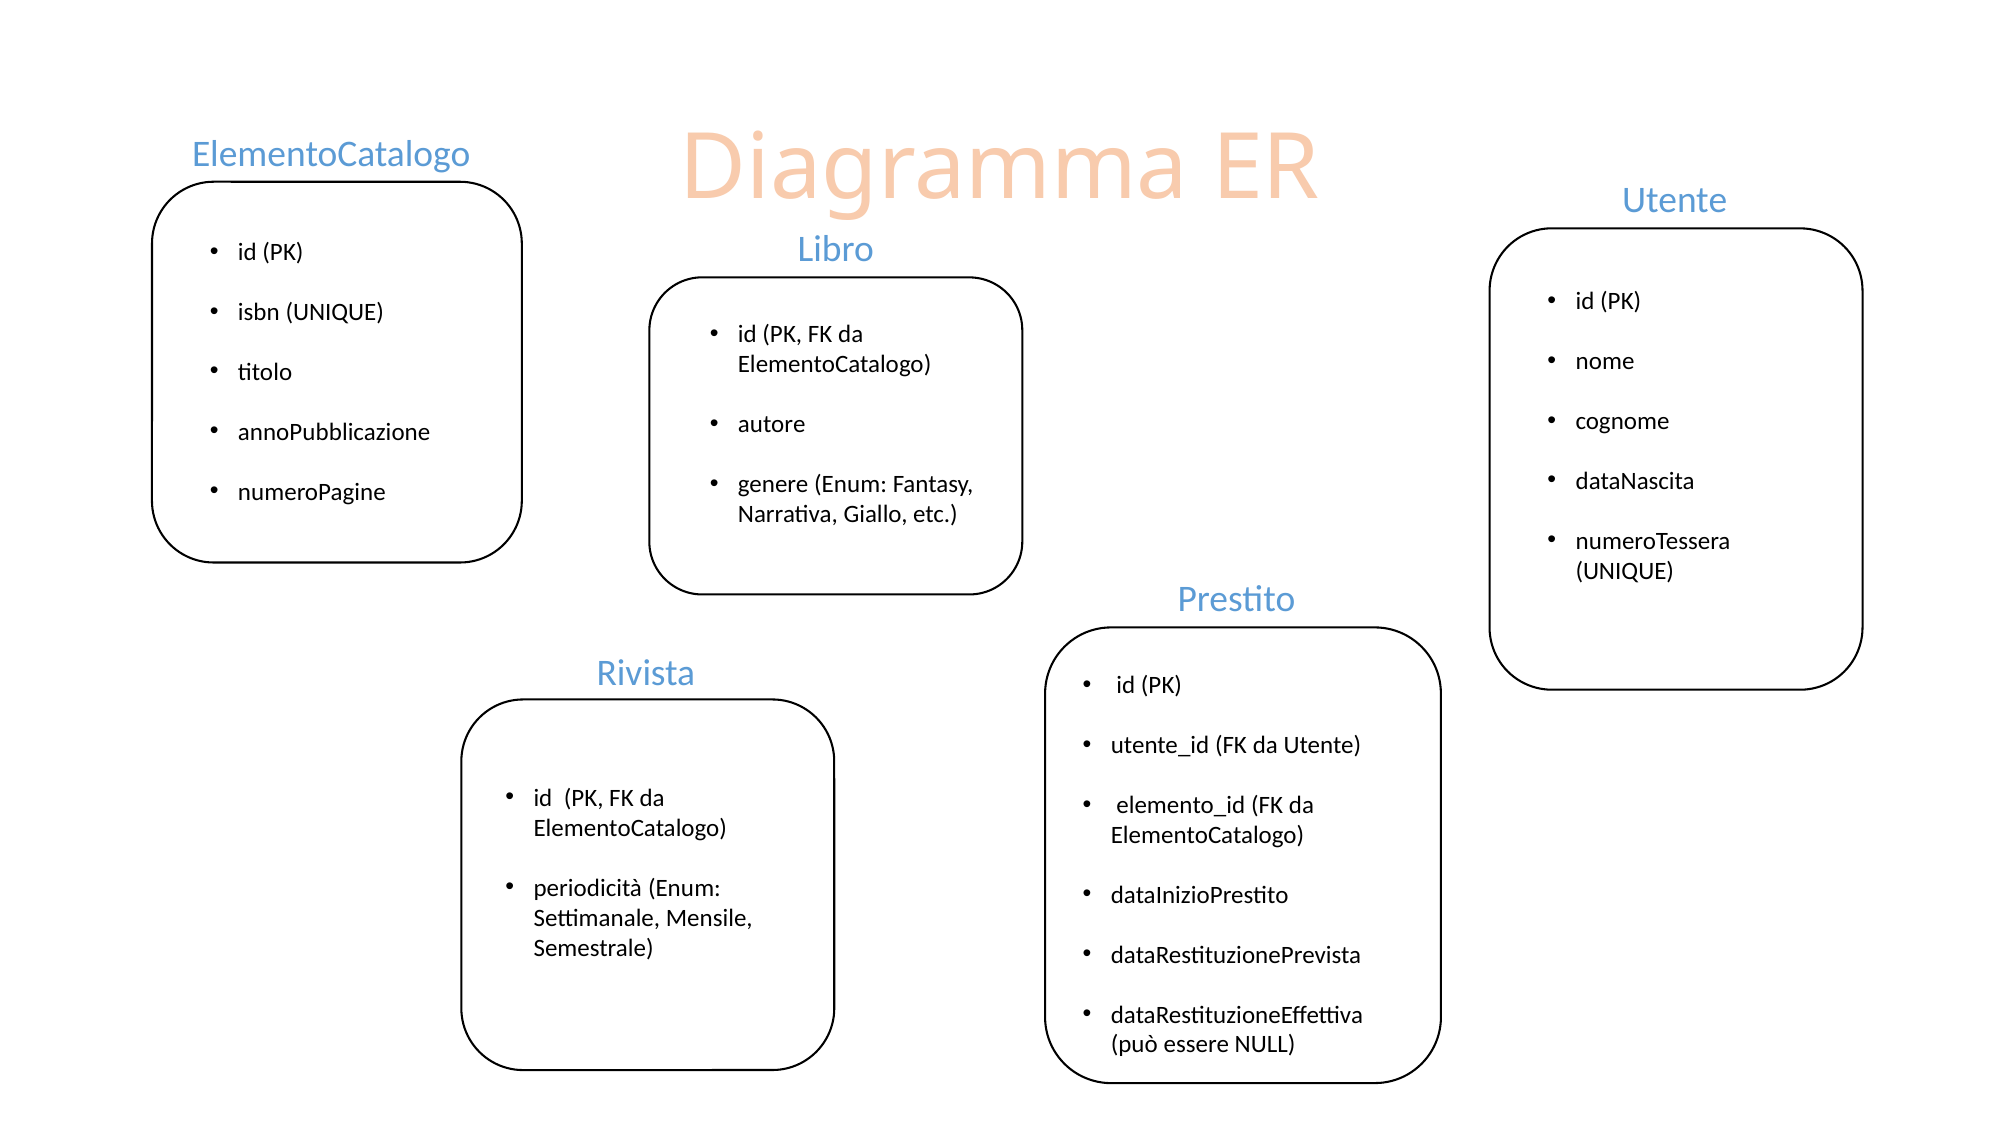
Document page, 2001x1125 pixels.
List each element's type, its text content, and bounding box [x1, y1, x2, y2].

text_box [150, 182, 523, 564]
text_box [1044, 627, 1442, 1085]
text_box Rivista [486, 640, 806, 701]
text_box id (PK) isbn (UNIQUE) titolo annoPubblicazione numeroPagine [195, 228, 479, 513]
title Diagramma ER [137, 59, 1863, 278]
text_box id (PK, FK da ElementoCatalogo) periodicità (Enum: Settimanale, Mensile, Semestrale) [490, 774, 806, 989]
text_box [460, 701, 836, 1072]
text_box Utente [1514, 167, 1835, 228]
text_box id (PK) nome cognome dataNascita numeroTessera (UNIQUE) [1532, 277, 1817, 628]
text_box id (PK) utente_id (FK da Utente) elemento_id (FK da ElementoCatalogo) dataInizioPrestito dataRestituzionePrevista dataRestituzioneEffettiva (può essere NULL) [1067, 661, 1397, 1066]
text_box [1488, 228, 1864, 691]
text_box [648, 277, 1020, 596]
text_box id (PK, FK da ElementoCatalogo) autore genere (Enum: Fantasy, Narrativa, Giallo, etc.) [695, 310, 1023, 608]
text_box Libro [676, 216, 996, 277]
text_box ElementoCatalogo [177, 121, 497, 182]
text_box Prestito [1076, 566, 1397, 627]
